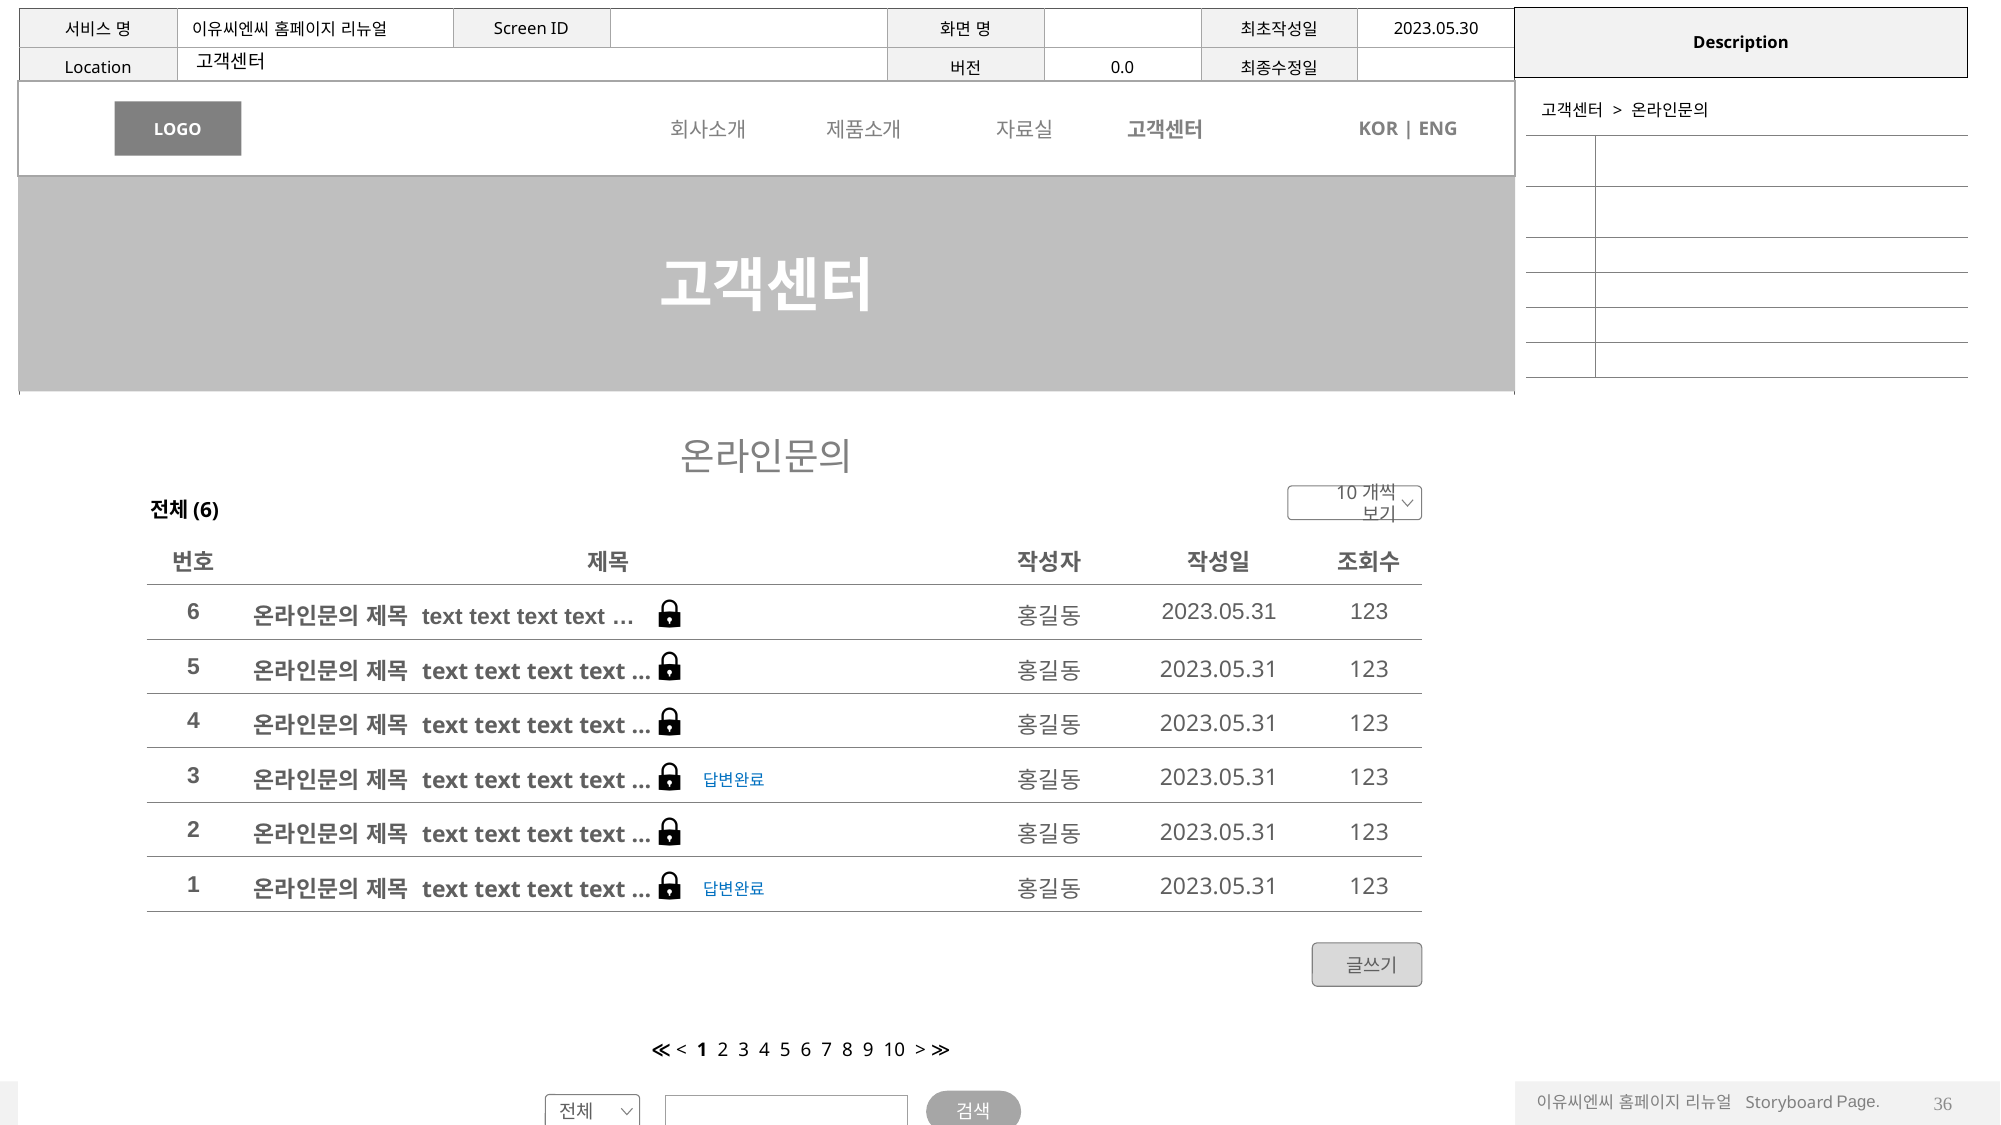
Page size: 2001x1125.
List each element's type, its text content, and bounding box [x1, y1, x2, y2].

slide_number 36 [1879, 1082, 1968, 1123]
table_header 고객센터 > 온라인문의 [1526, 83, 1968, 135]
table_cell 홍길동 [978, 694, 1121, 747]
text_box w [17, 394, 1516, 1125]
picture [651, 758, 688, 795]
table_header 작성일 [1121, 530, 1317, 584]
table_cell 2023.05.31 [1121, 803, 1317, 856]
table_cell 2 [147, 803, 240, 856]
table_cell [1596, 238, 1968, 272]
table_cell 3 [147, 748, 240, 802]
table_cell 2023.05.31 [1121, 640, 1317, 693]
table_cell [1526, 238, 1595, 272]
picture [651, 595, 688, 632]
table_cell [1526, 136, 1595, 186]
picture [651, 813, 688, 850]
text_box [665, 1095, 908, 1125]
table_cell 홍길동 [978, 803, 1121, 856]
table_cell 홍길동 [978, 640, 1121, 693]
table_cell [1596, 343, 1968, 377]
picture [651, 647, 688, 685]
table_cell 홍길동 [978, 748, 1121, 802]
table_cell 홍길동 [978, 857, 1121, 911]
text_box 답변완료 [688, 762, 781, 798]
table_cell [1596, 187, 1968, 237]
table_cell 온라인문의 제목 text text text text … [240, 694, 978, 747]
table_cell 123 [1317, 640, 1422, 693]
text_box 전체(6) [135, 489, 1111, 529]
table_cell 123 [1317, 857, 1422, 911]
table_cell 2023.05.31 [1121, 585, 1317, 639]
table_cell [1526, 343, 1595, 377]
table_cell 5 [147, 640, 240, 693]
table_cell [1526, 308, 1595, 342]
picture [651, 703, 688, 740]
table_cell 123 [1317, 803, 1422, 856]
text_box 검색 [925, 1089, 1023, 1125]
table_cell 온라인문의 제목 text text text text … [240, 640, 978, 693]
table_cell 1 [147, 857, 240, 911]
text_box 고객센터 [17, 177, 1516, 392]
table_cell [1526, 273, 1595, 307]
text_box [543, 1094, 642, 1125]
text_box ≪ < 1 2 3 4 5 6 7 8 9 10 > ≫ [631, 1030, 966, 1068]
text_box 고객센터 [181, 42, 281, 80]
table_cell 2023.05.31 [1121, 857, 1317, 911]
table_cell 온라인문의 제목 text text text text … [240, 585, 978, 639]
table_header 번호 [147, 530, 240, 584]
table_cell 온라인문의 제목 text text text text … [240, 857, 978, 911]
table_cell [1526, 187, 1595, 237]
text_box 글쓰기 [1311, 941, 1423, 988]
table_cell 123 [1317, 694, 1422, 747]
text_box 온라인문의 [666, 425, 869, 486]
table_cell 123 [1317, 748, 1422, 802]
table_cell 온라인문의 제목 text text text text … [240, 803, 978, 856]
table_cell [1596, 308, 1968, 342]
table_cell 6 [147, 585, 240, 639]
table_header 조회수 [1317, 530, 1422, 584]
table_header 제목 [240, 530, 978, 584]
table_header 작성자 [978, 530, 1121, 584]
table_cell 4 [147, 694, 240, 747]
table_cell 123 [1317, 585, 1422, 639]
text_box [1287, 485, 1423, 520]
text_box 답변완료 [688, 871, 781, 907]
table_cell 2023.05.31 [1121, 748, 1317, 802]
table_cell 온라인문의 제목 text text text text … [240, 748, 978, 802]
table_cell [1596, 273, 1968, 307]
table_cell [1596, 136, 1968, 186]
table_cell 홍길동 [978, 585, 1121, 639]
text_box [18, 80, 1516, 177]
table_cell 2023.05.31 [1121, 694, 1317, 747]
picture [651, 867, 688, 905]
